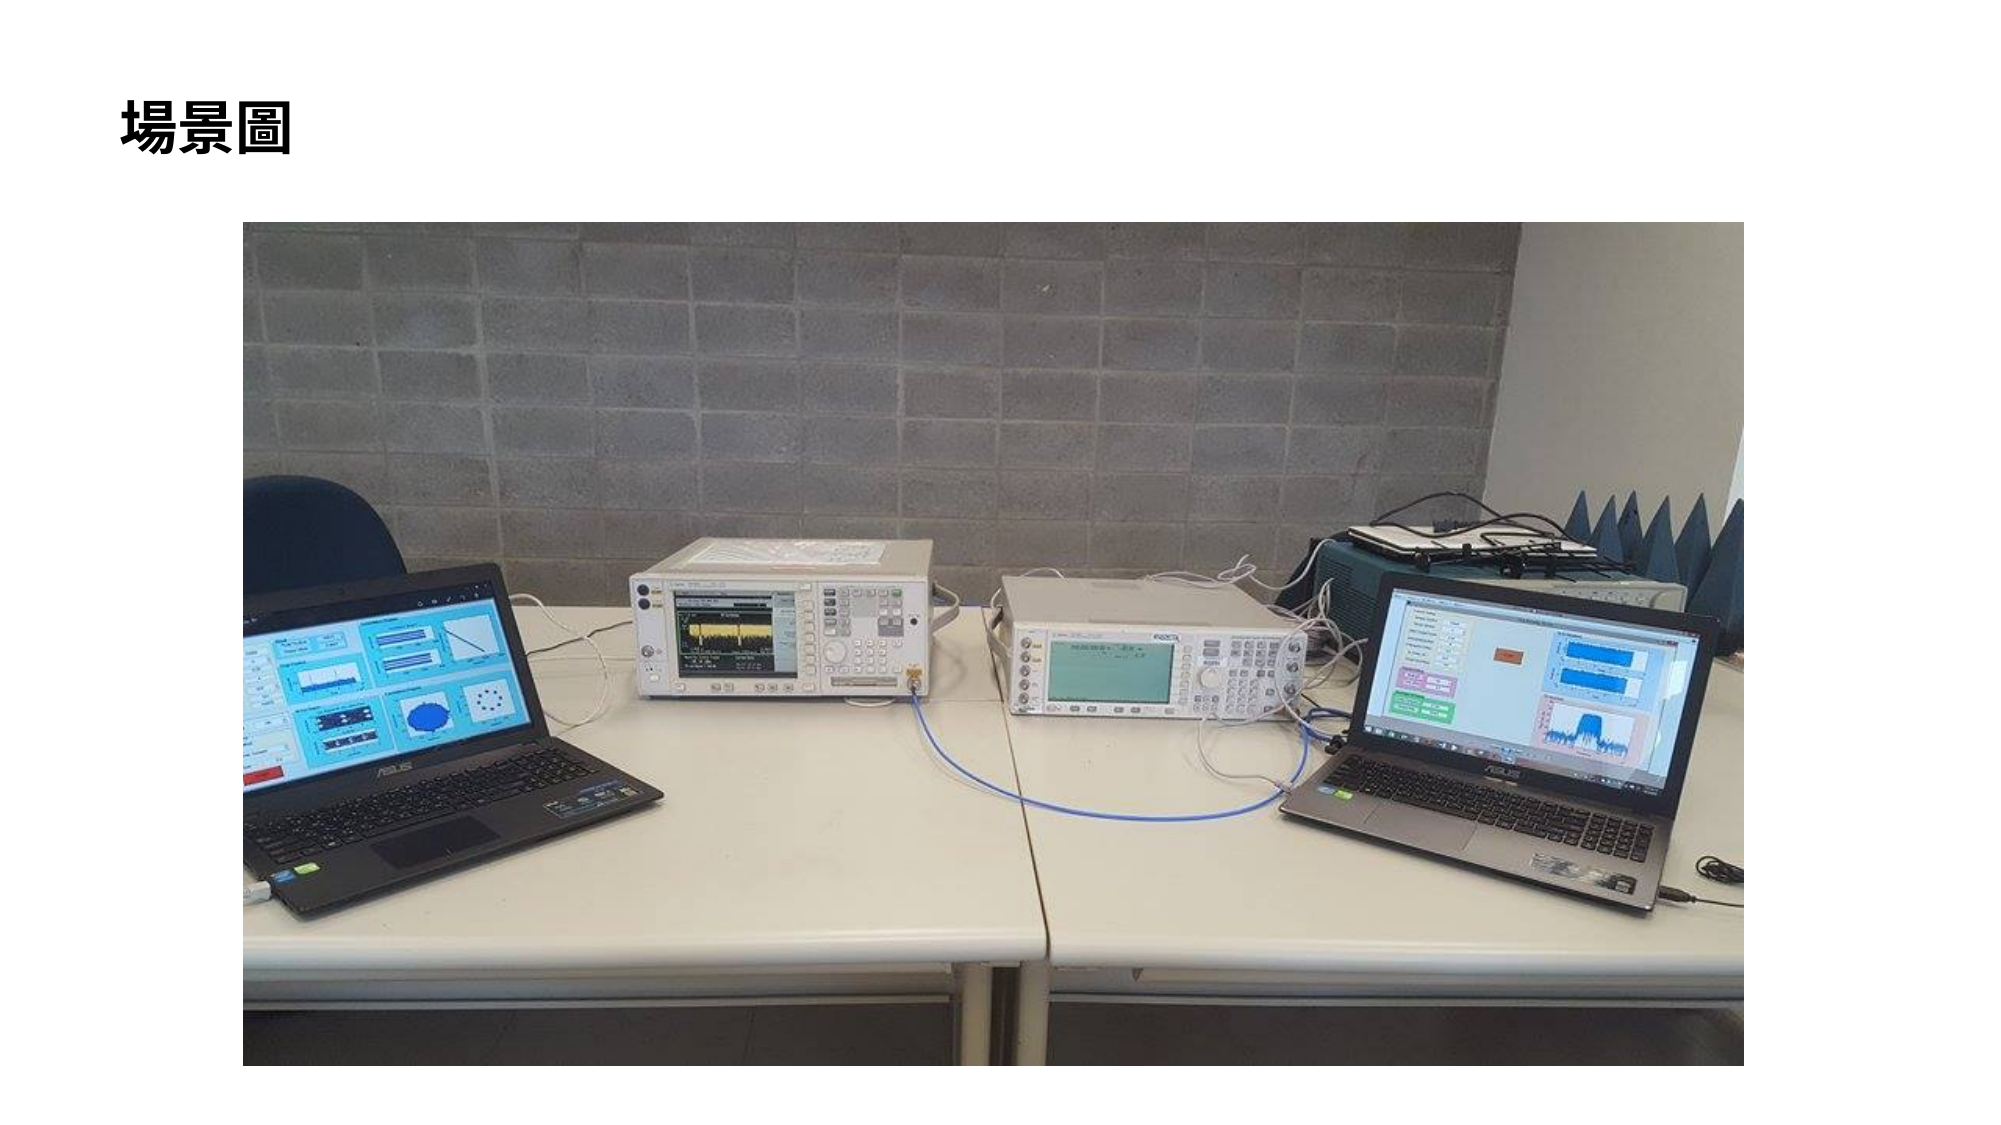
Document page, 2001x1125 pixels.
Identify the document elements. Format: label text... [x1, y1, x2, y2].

text_box 場景圖 [104, 83, 933, 169]
picture [243, 222, 1744, 1066]
